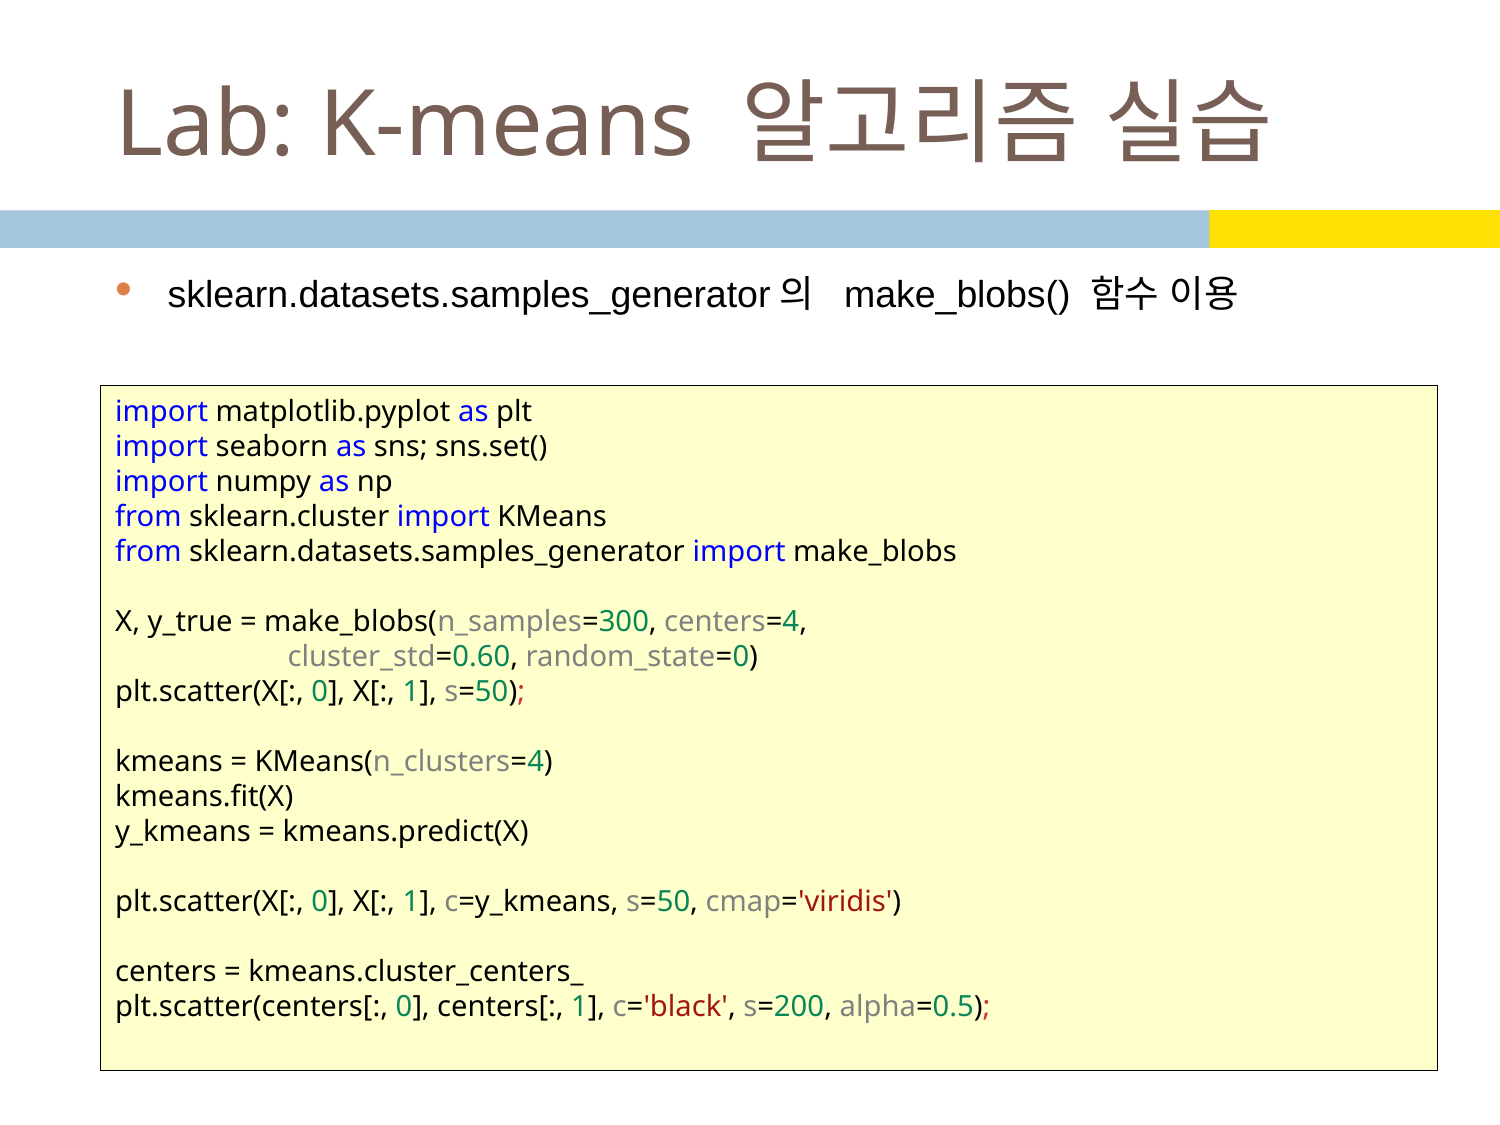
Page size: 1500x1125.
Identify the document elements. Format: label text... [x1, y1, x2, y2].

text_box import matplotlib.pyplot as plt import seaborn as sns; sns.set() import numpy as np from sklearn.cluster import KMeans from sklearn.datasets.samples_generator import make_blobs X, y_true = make_blobs(n_samples=300, centers=4, cluster_std=0.60, random_state=0) plt.scatter(X[:, 0], X[:, 1], s=50); kmeans = KMeans(n_clusters=4) kmeans.fit(X) y_kmeans = kmeans.predict(X) plt.scatter(X[:, 0], X[:, 1], c=y_kmeans, s=50, cmap='viridis') centers = kmeans.cluster_centers_ plt.scatter(centers[:, 0], centers[:, 1], c='black', s=200, alpha=0.5); [100, 385, 1438, 1071]
list sklearn.datasets.samples_generator의 make_blobs() 함수 이용 [100, 262, 1438, 385]
title Lab: K-means 알고리즘 실습 [100, 37, 1438, 200]
